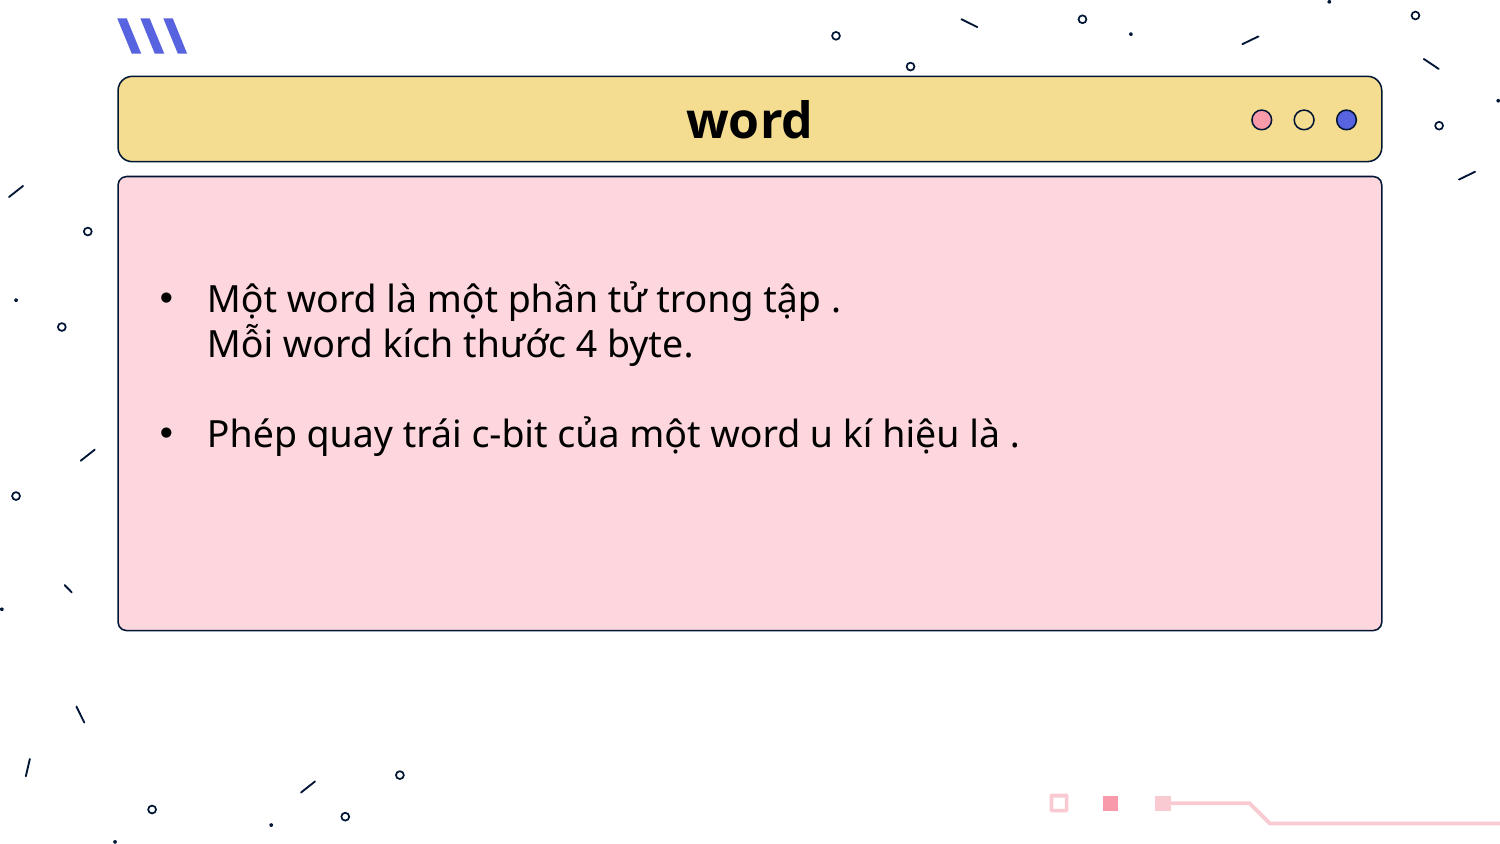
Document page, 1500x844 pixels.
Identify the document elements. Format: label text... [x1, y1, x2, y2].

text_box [1251, 109, 1357, 131]
text_box [118, 176, 1382, 631]
text_box word [118, 76, 1382, 162]
